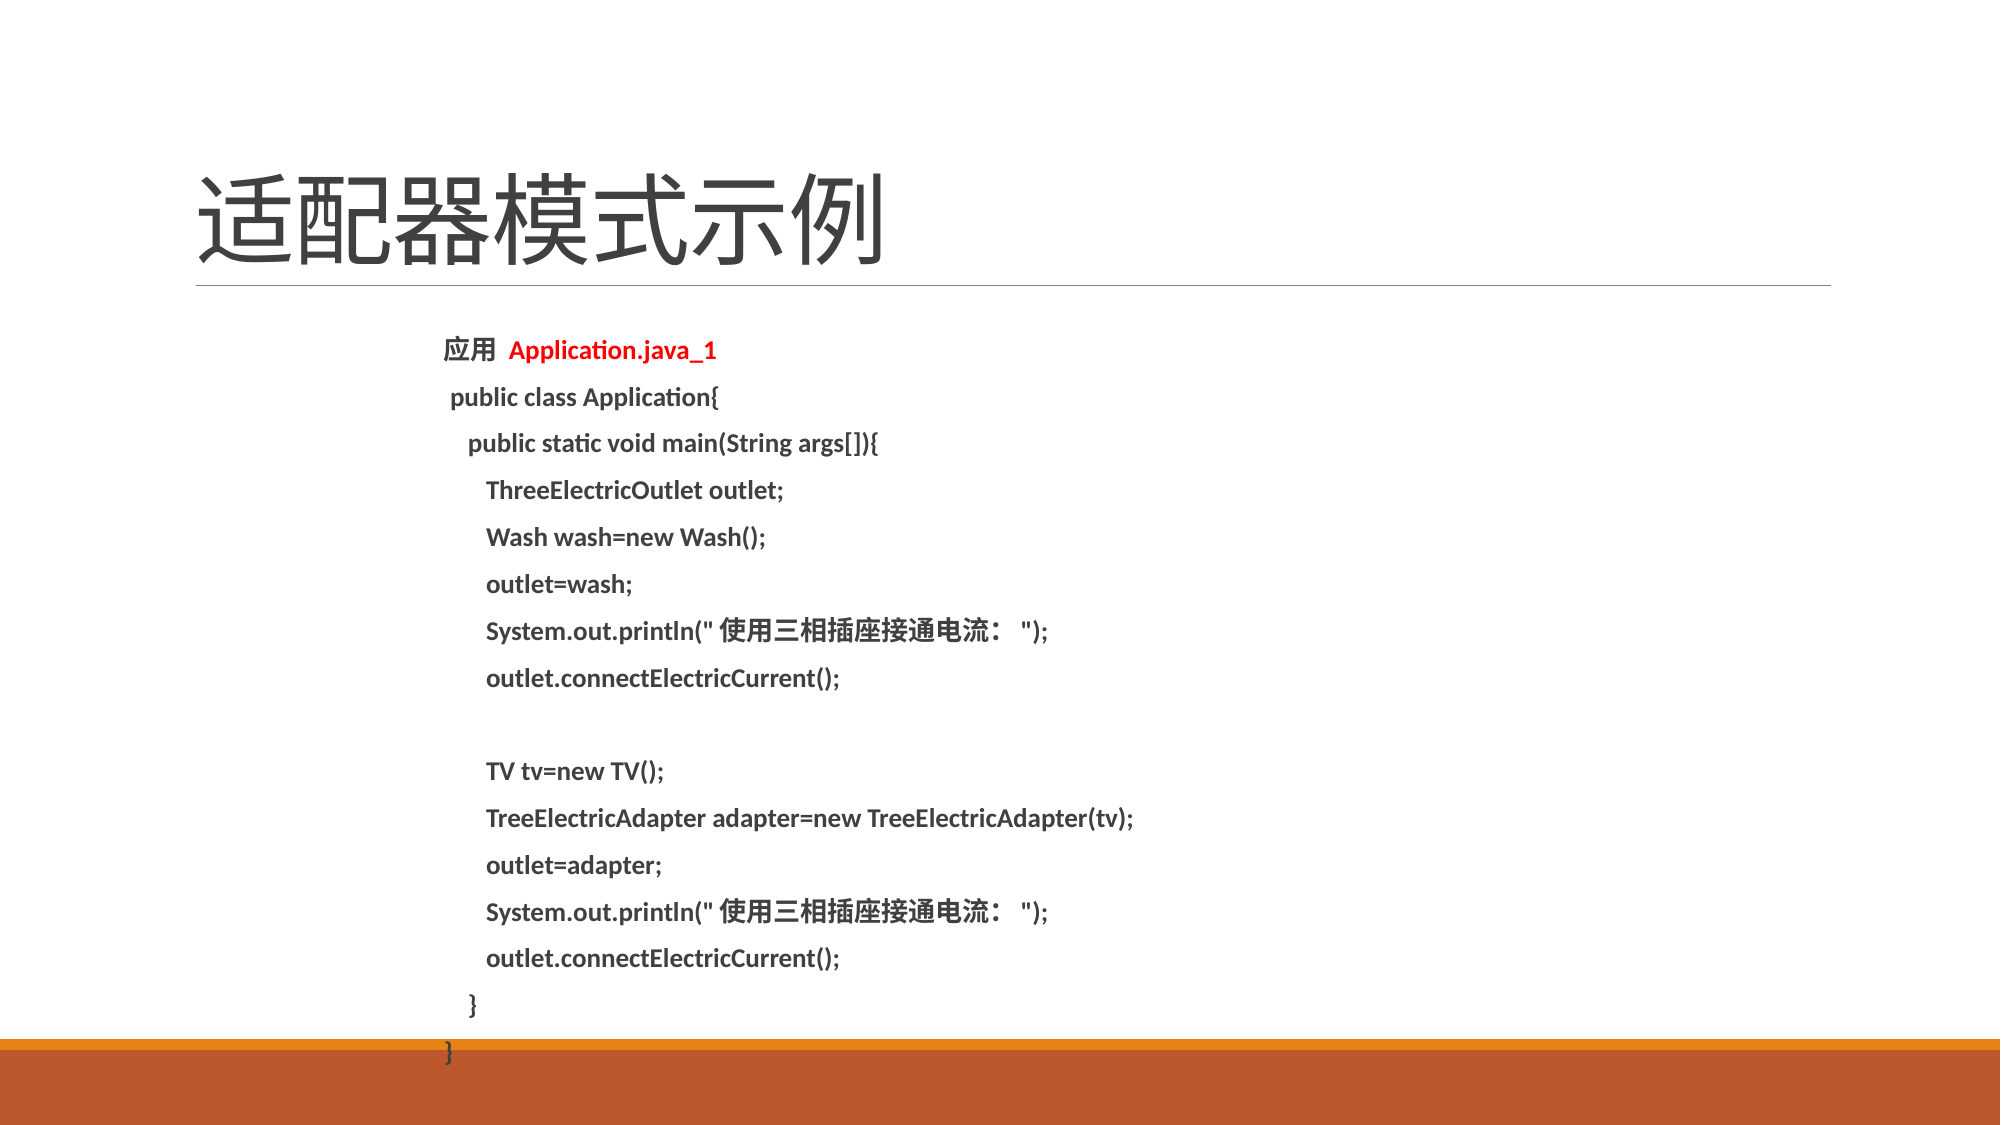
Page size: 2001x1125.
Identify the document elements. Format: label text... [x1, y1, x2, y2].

list 应用 Application.java_1 public class Application{ public static void main(String args[]){ ThreeElectricOutlet outlet; Wash wash=new Wash(); outlet=wash; System.out.println("使用三相插座接通电流："); outlet.connectElectricCurrent(); TV tv=new TV(); TreeElectricAdapter adapter=new TreeElectricAdapter(tv); outlet=adapter; System.out.println("使用三相插座接通电流："); outlet.connectElectricCurrent(); } } [444, 331, 1719, 1075]
title 适配器模式示例 [180, 47, 1830, 285]
